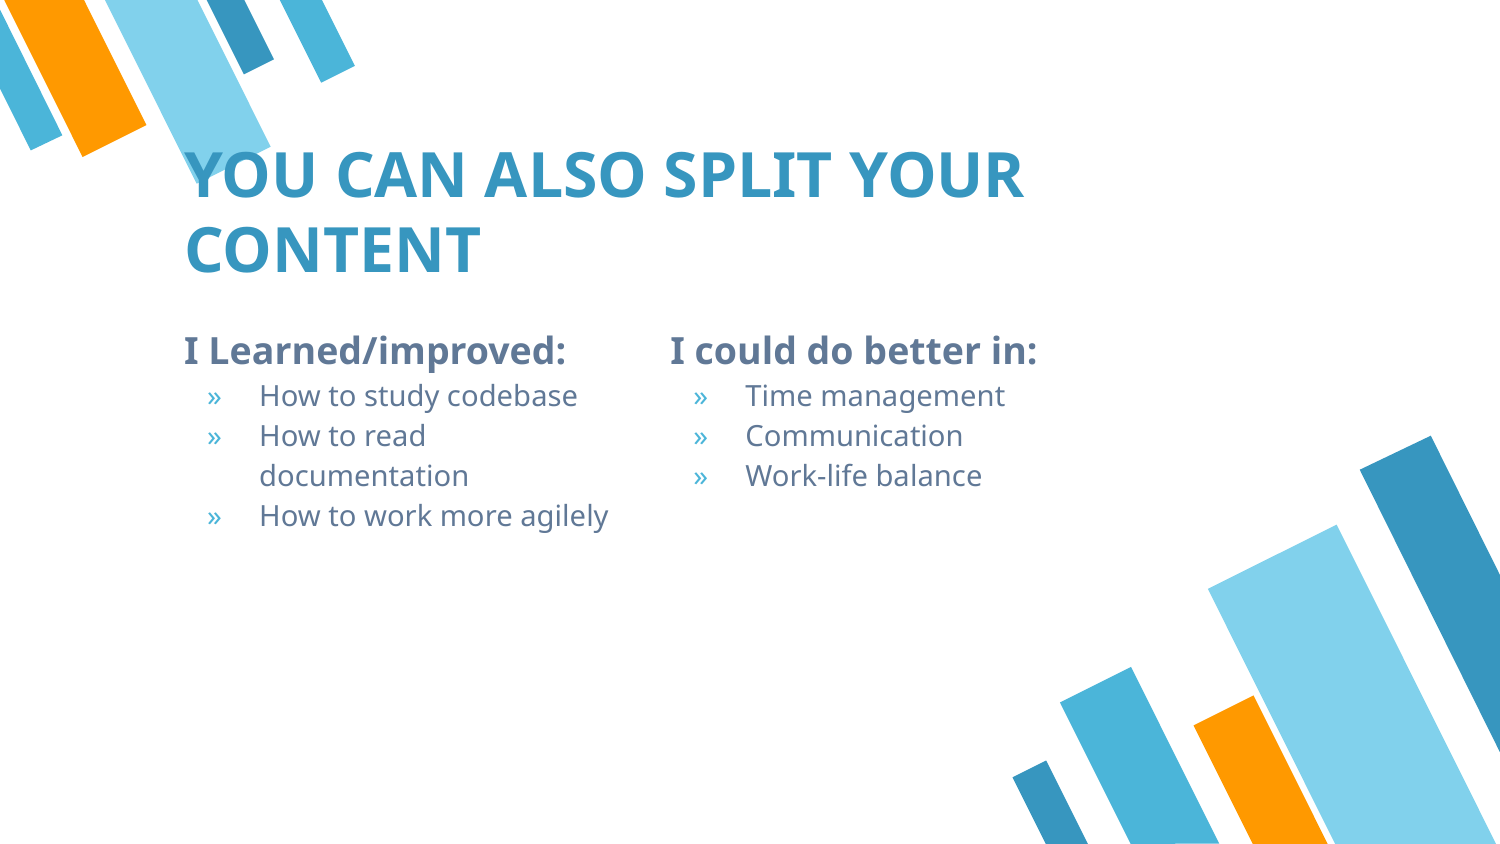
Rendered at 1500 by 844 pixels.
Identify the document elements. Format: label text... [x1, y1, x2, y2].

list I Learned/improved: How to study codebase How to read documentation How to work more agilely [169, 305, 628, 808]
list I could do better in: Time management Communication Work-life balance [655, 305, 1115, 808]
title YOU CAN ALSO SPLIT YOUR CONTENT [169, 188, 1115, 301]
